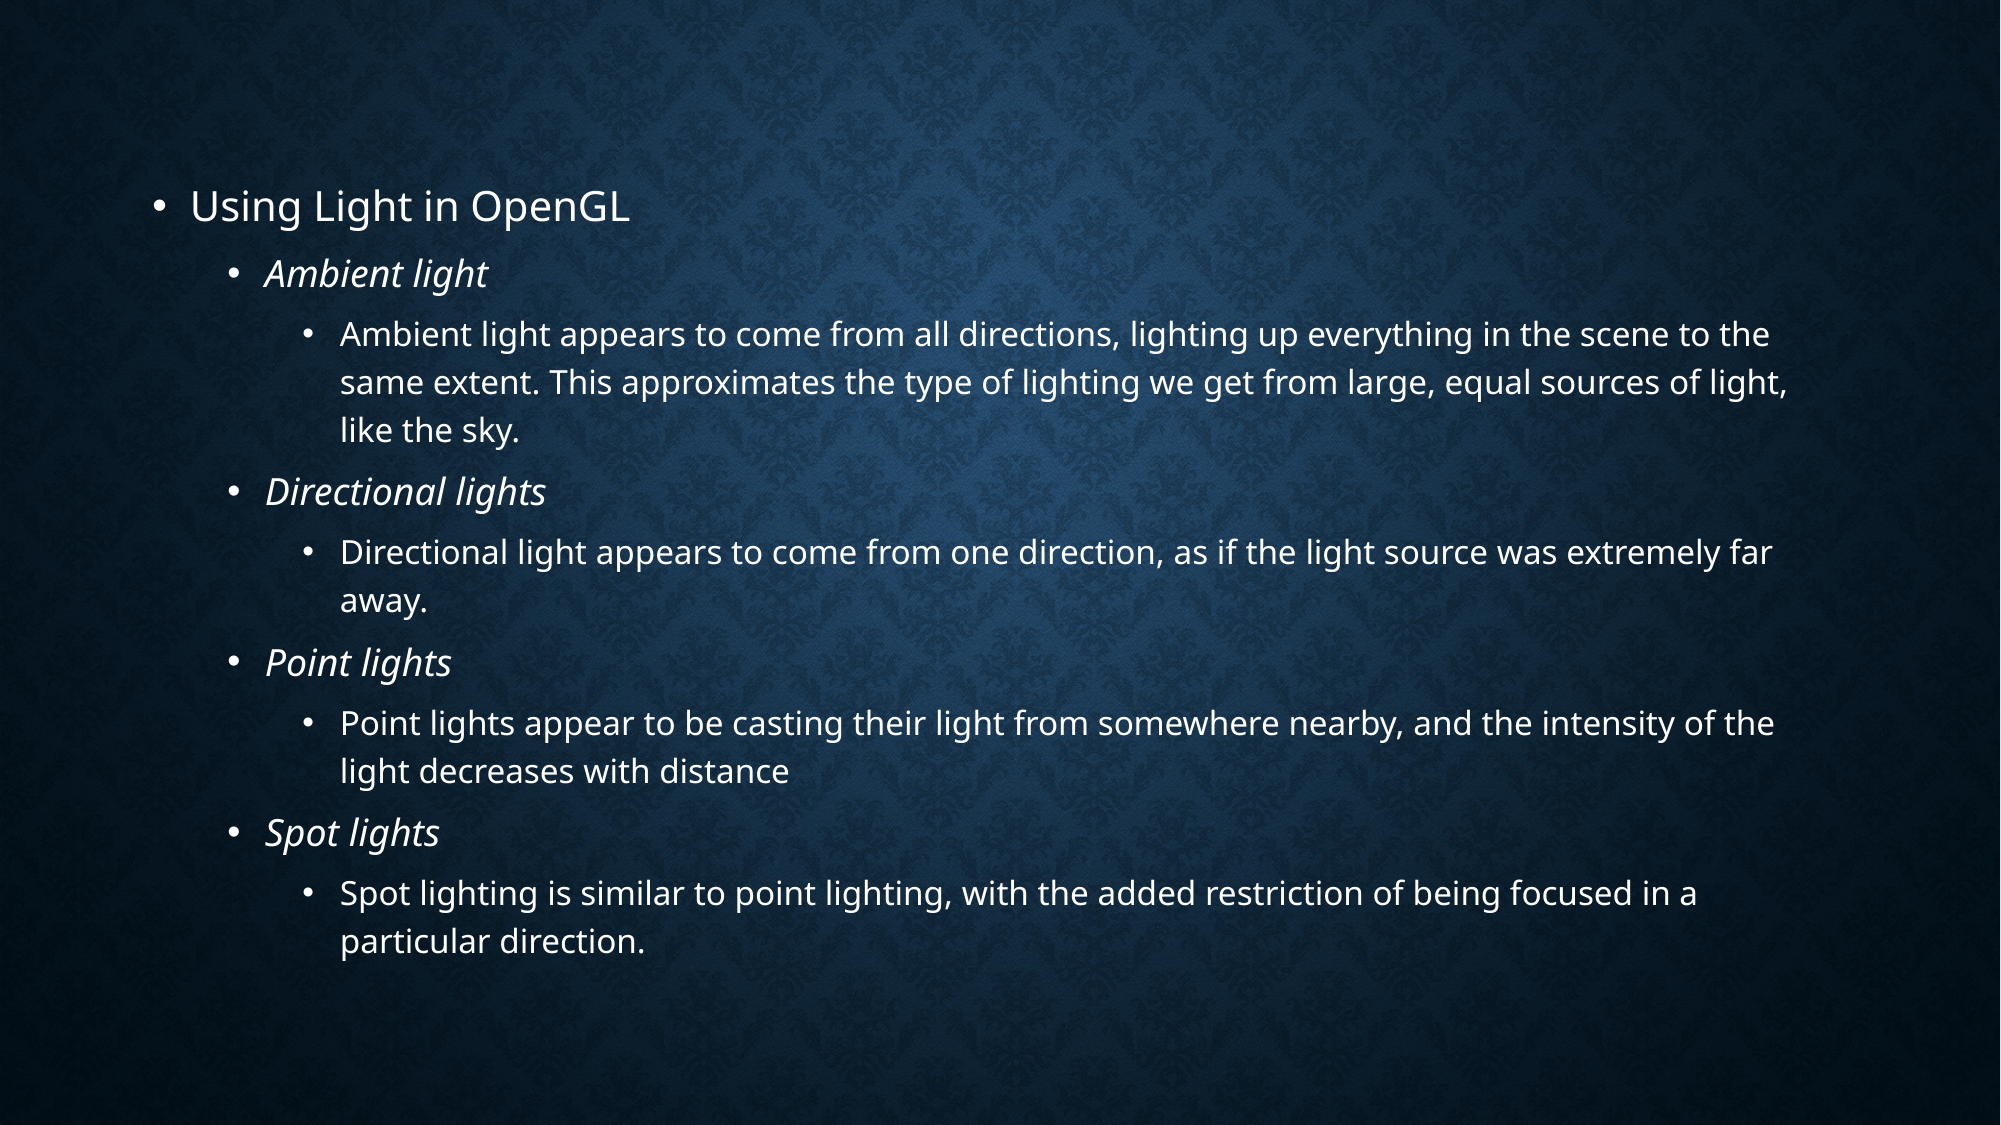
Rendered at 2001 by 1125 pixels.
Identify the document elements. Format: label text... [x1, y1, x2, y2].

list Using Light in OpenGL Ambient light Ambient light appears to come from all directions, lighting up everything in the scene to the same extent. This approximates the type of lighting we get from large, equal sources of light, like the sky. Directional lights Directional light appears to come from one direction, as if the light source was extremely far away. Point lights Point lights appear to be casting their light from somewhere nearby, and the intensity of the light decreases with distance Spot lights Spot lighting is similar to point lighting, with the added restriction of being focused in a particular direction. [137, 162, 1863, 1014]
